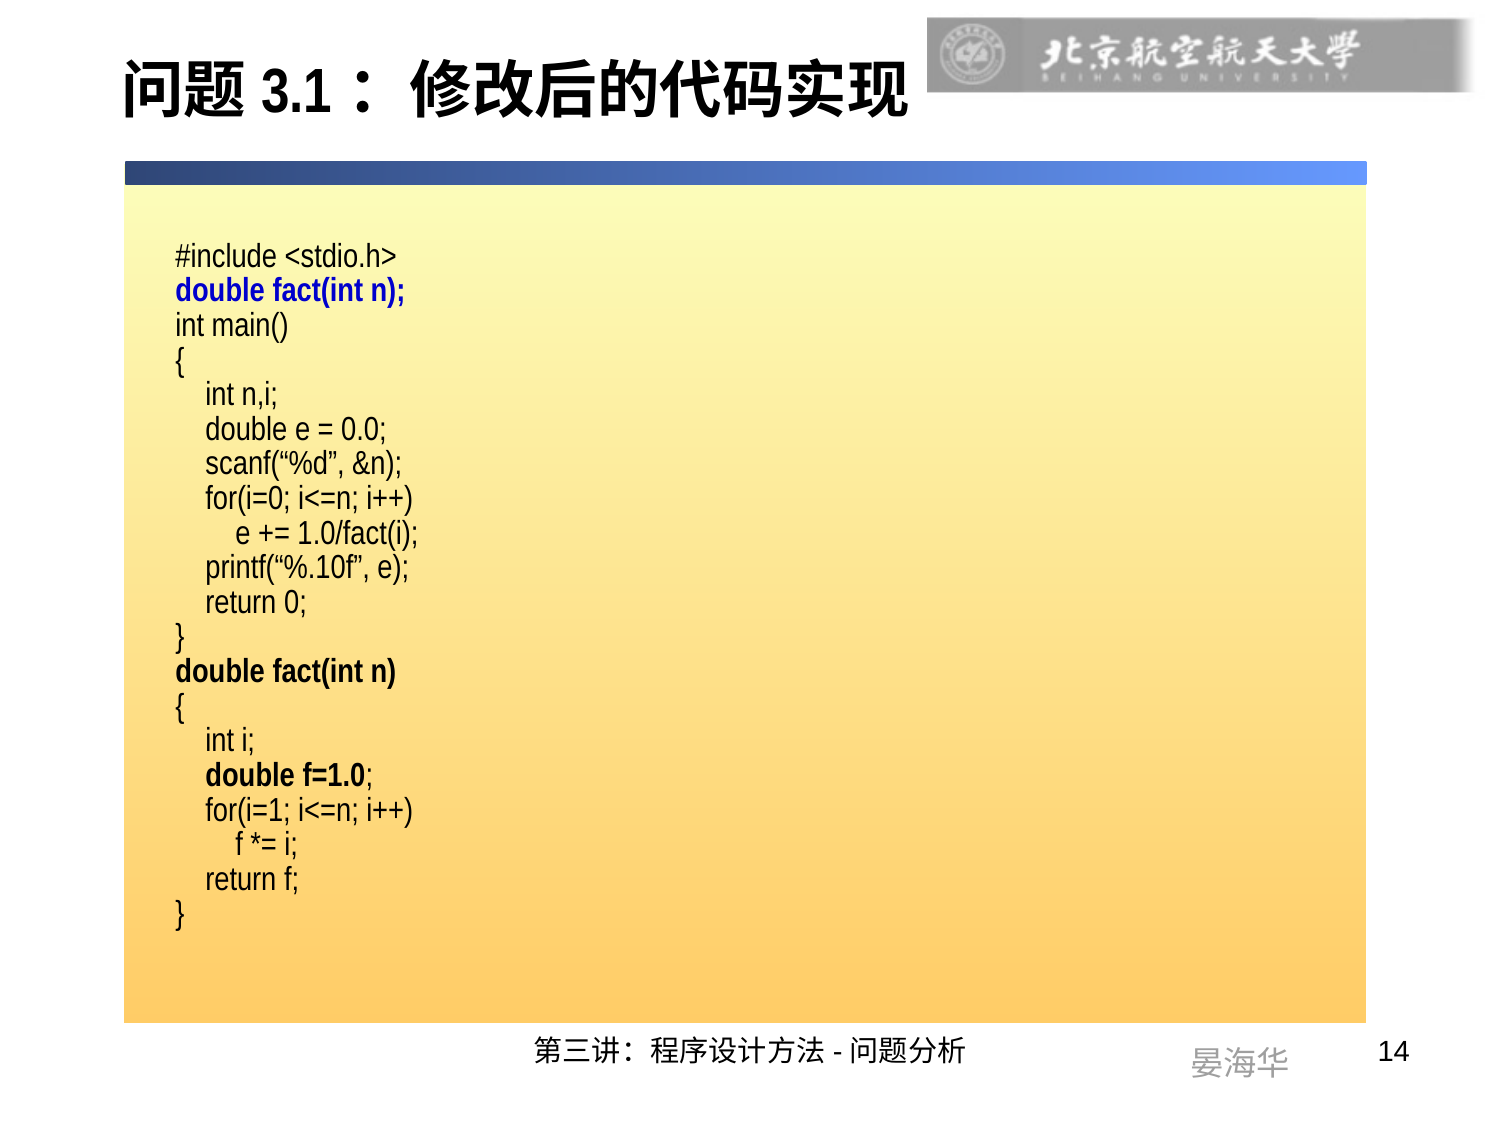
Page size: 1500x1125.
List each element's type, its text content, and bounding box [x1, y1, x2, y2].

footer 第三讲：程序设计方法-问题分析 [512, 1024, 988, 1103]
picture [927, 0, 1500, 102]
list #include <stdio.h> double fact(int n); int main() { int n,i; double e = 0.0; scanf(“%d”, &n); for(i=0; i<=n; i++) e += 1.0/fact(i); printf(“%.10f”, e); return 0; } double fact(int n) { int i; double f=1.0; for(i=1; i<=n; i++) f *= i; return f; } [160, 237, 1327, 1012]
slide_number 14 [1074, 1024, 1426, 1103]
title 问题3.1：修改后的代码实现 [105, 25, 1450, 164]
